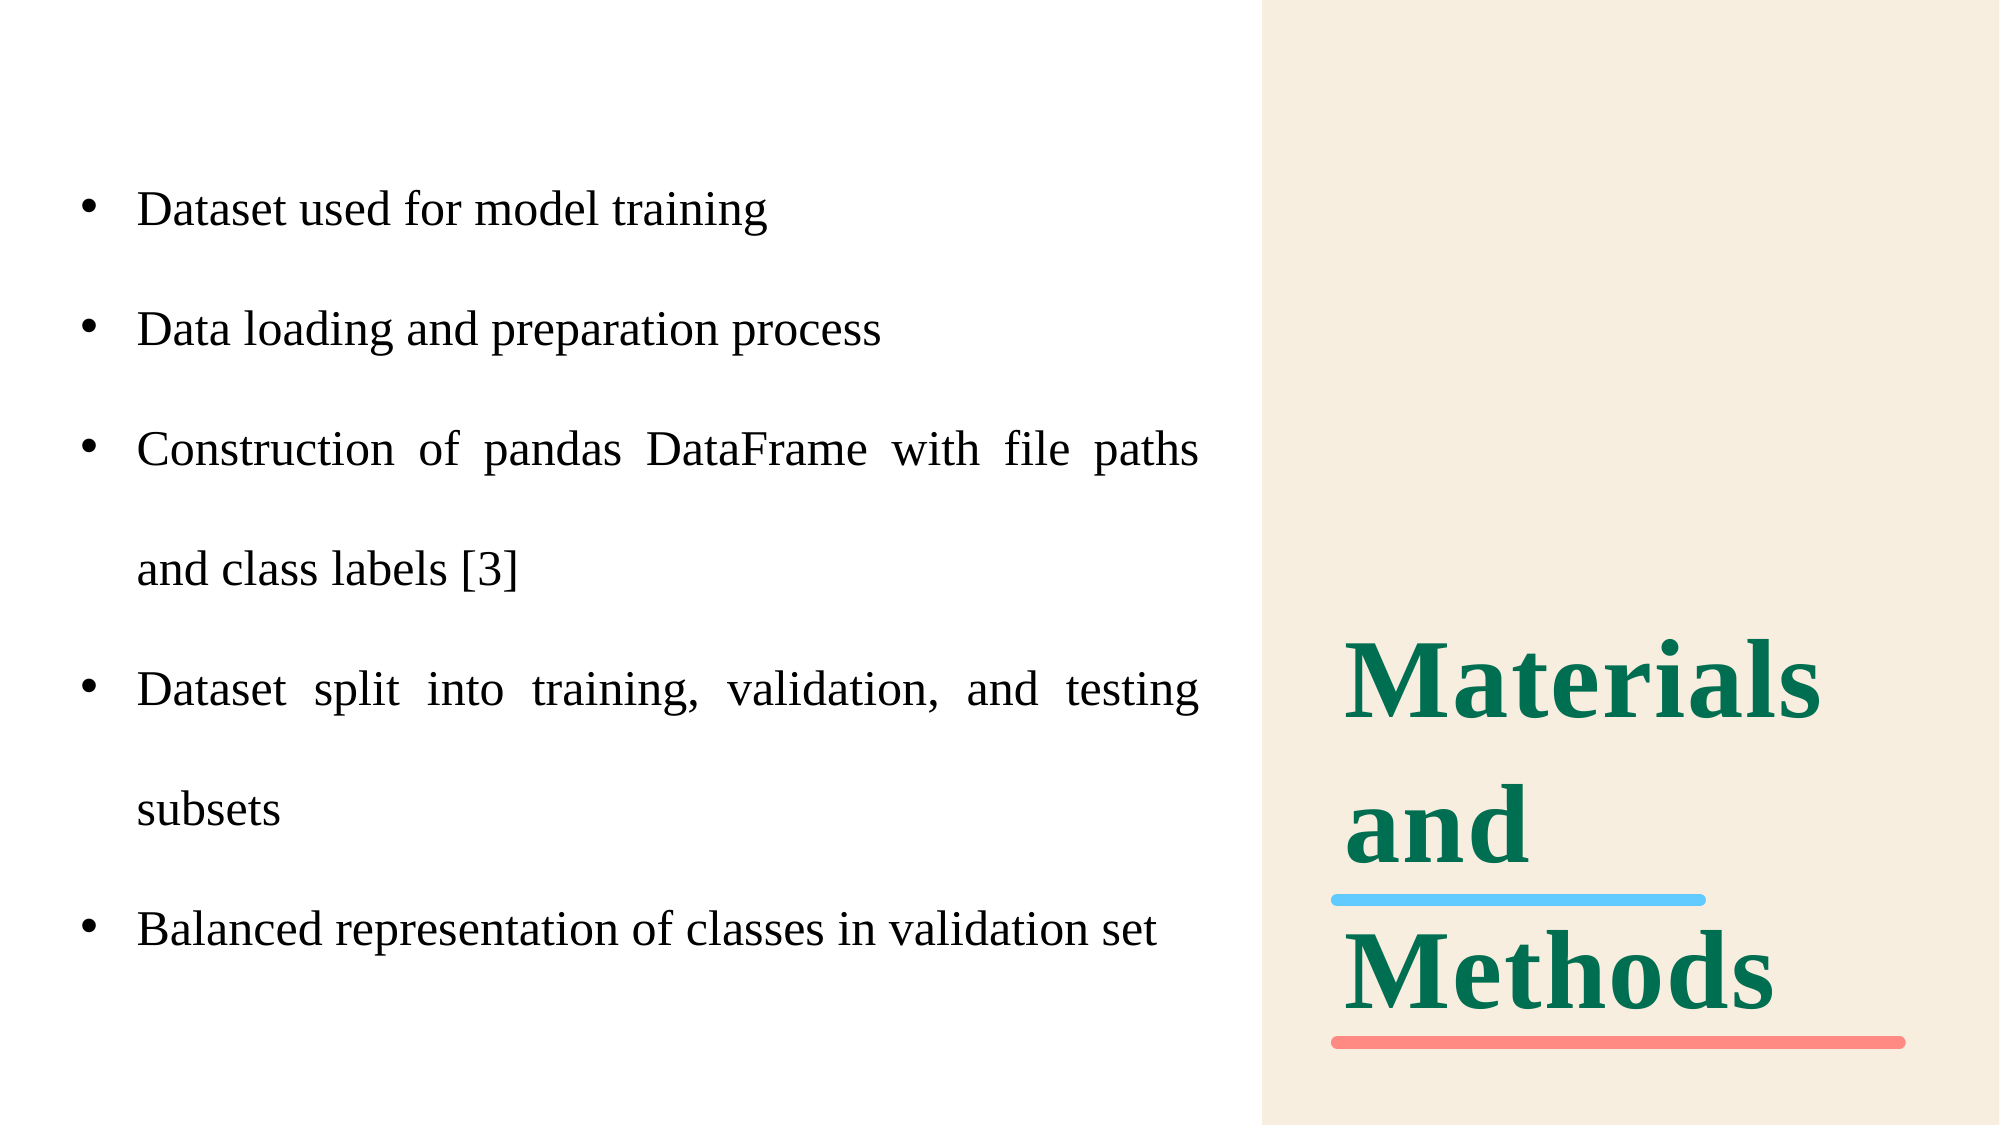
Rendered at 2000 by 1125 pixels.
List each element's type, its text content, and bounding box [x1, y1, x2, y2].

text_box [35, 160, 1246, 1073]
text_box Dataset used for model training Data loading and preparation process Construction of pandas DataFrame with file paths and class labels [3] Dataset split into training, validation, and testing subsets Balanced representation of classes in validation set [65, 108, 1216, 963]
title Materials and Methods [1324, 575, 1900, 1050]
